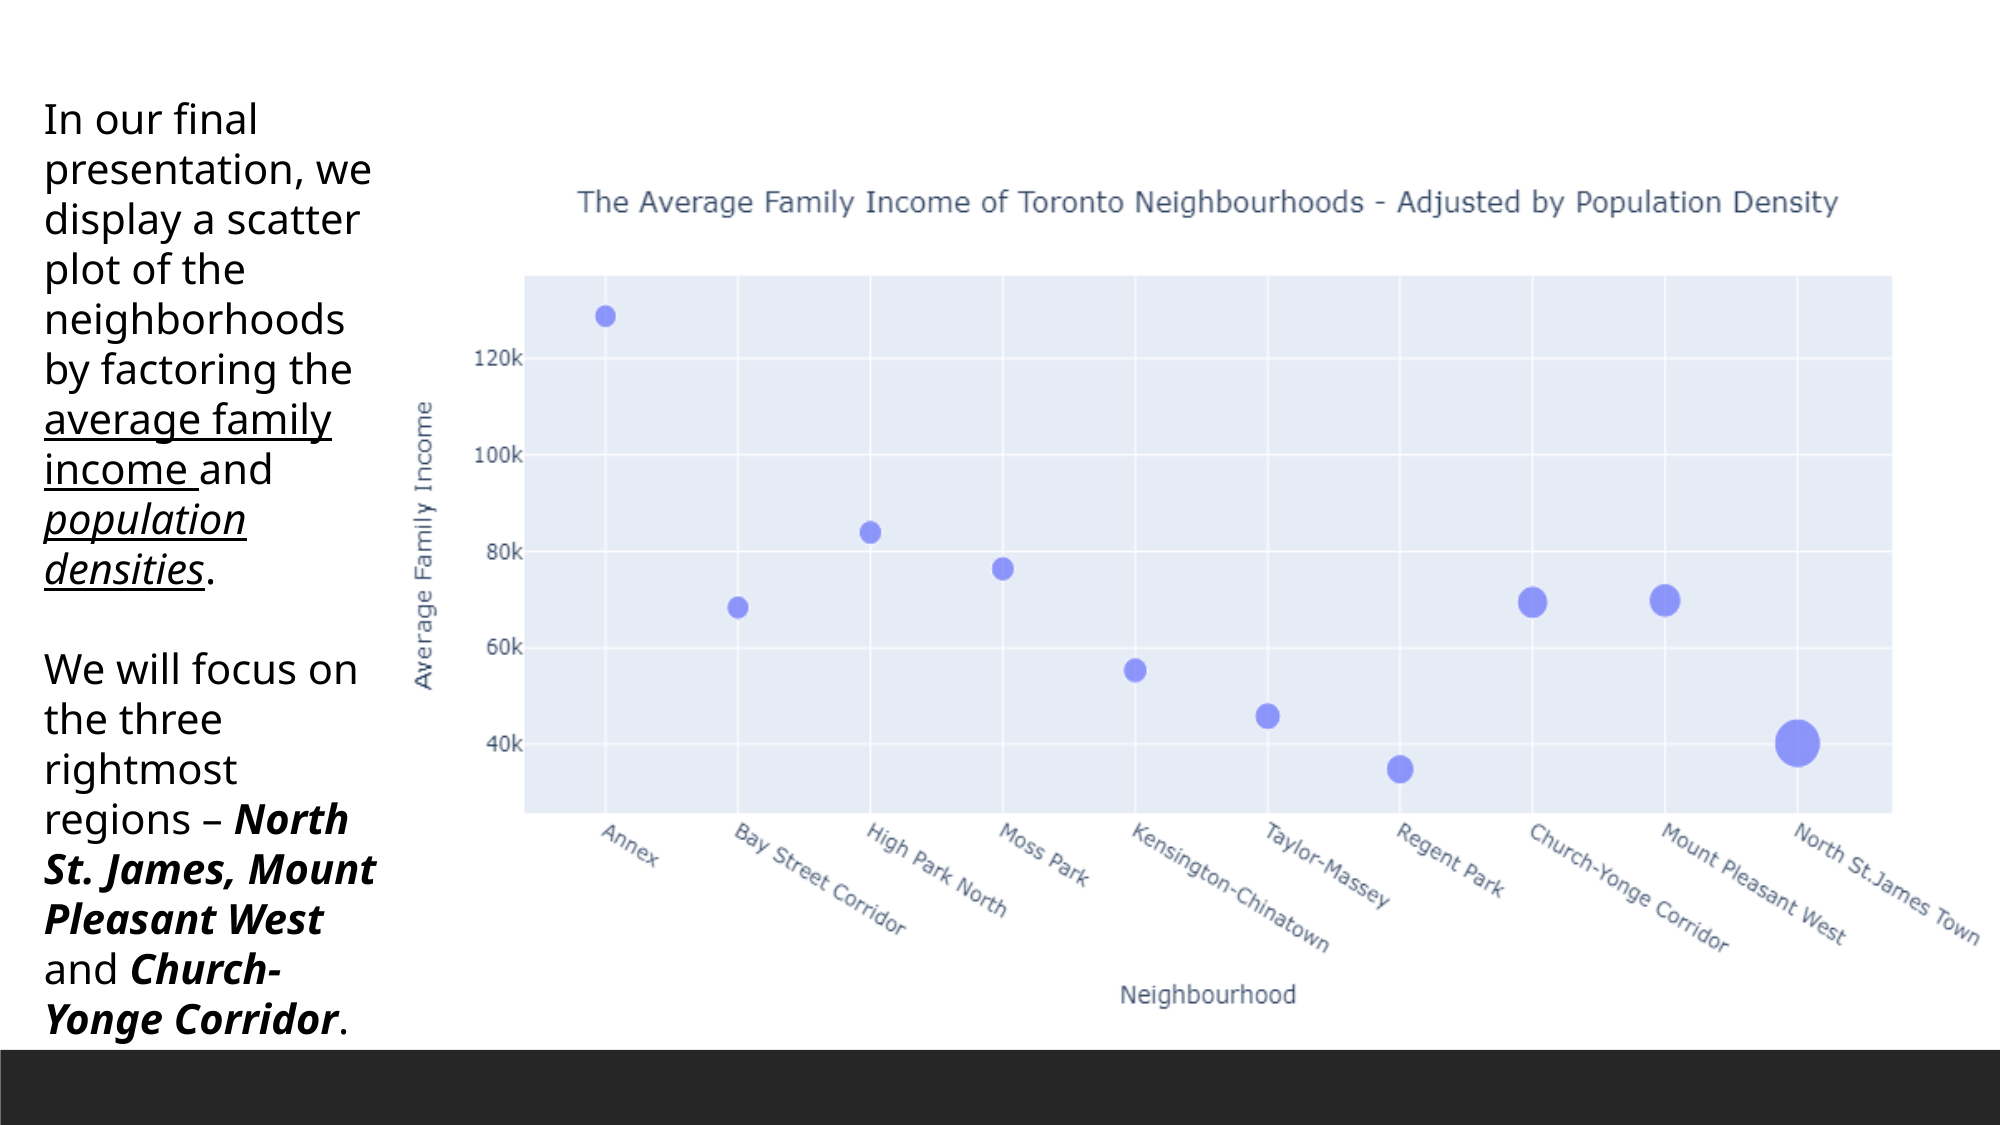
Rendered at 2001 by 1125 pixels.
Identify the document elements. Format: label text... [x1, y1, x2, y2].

picture [392, 99, 2000, 1026]
text_box In our final presentation, we display a scatter plot of the neighborhoods by factoring the average family income and population densities. We will focus on the three rightmost regions – North St. James, Mount Pleasant West and Church-Yonge Corridor. [29, 85, 393, 1051]
